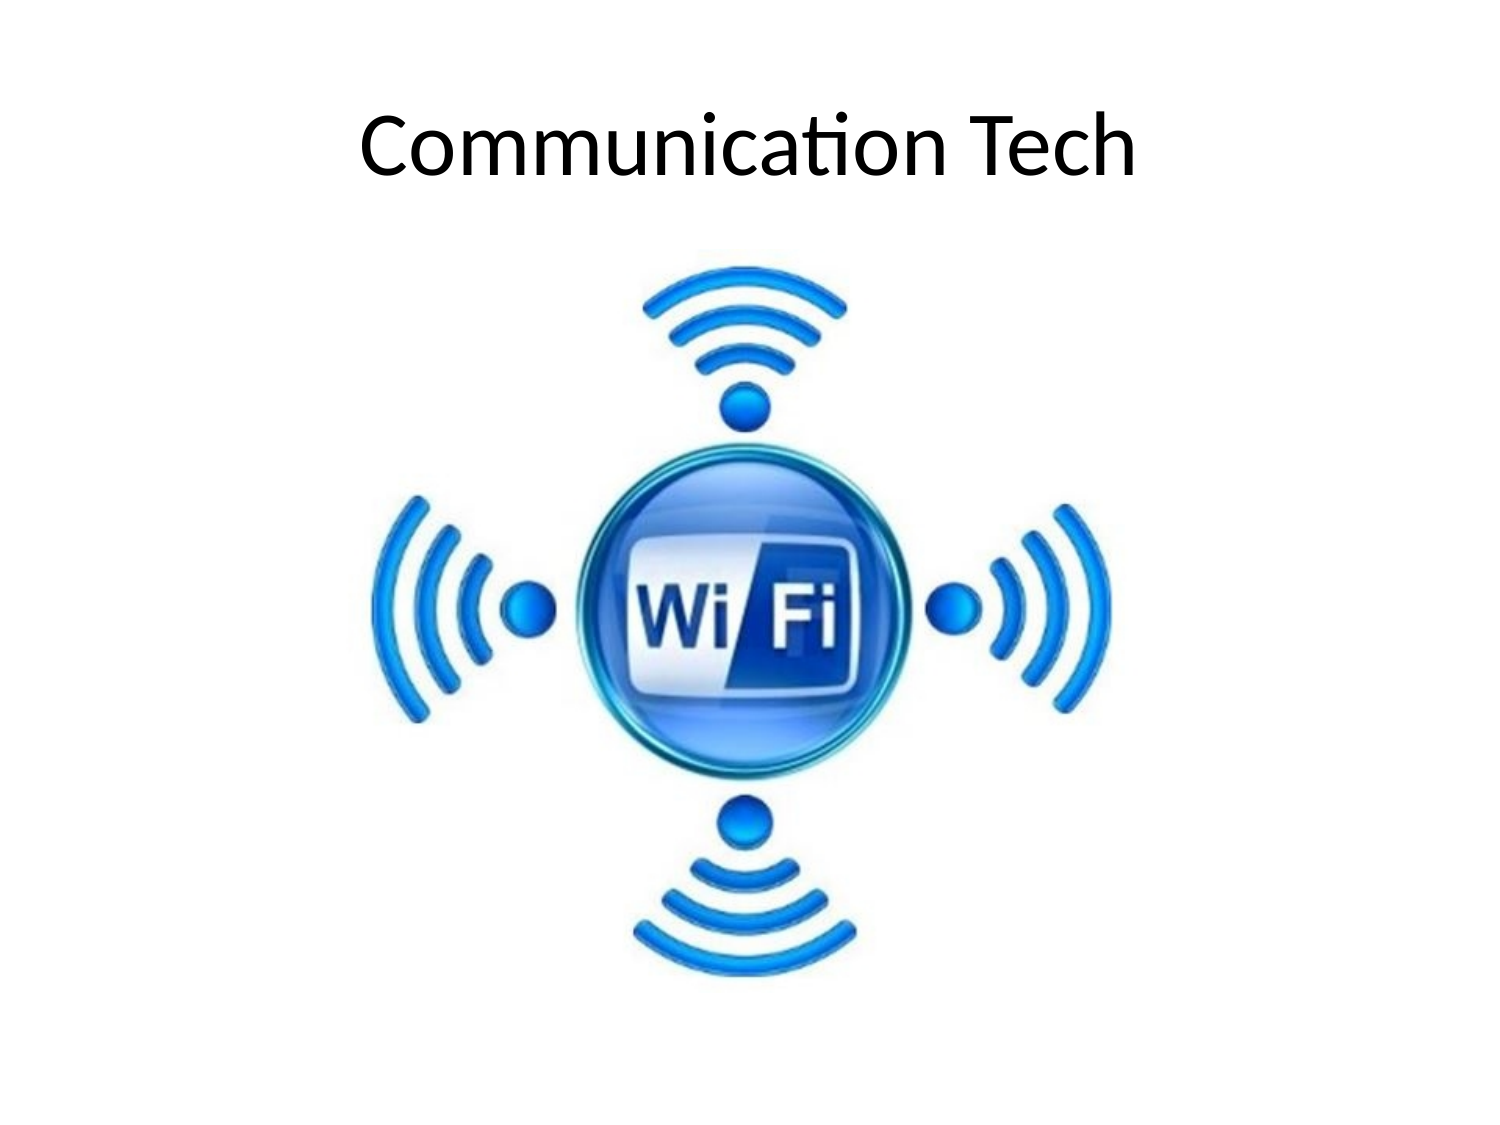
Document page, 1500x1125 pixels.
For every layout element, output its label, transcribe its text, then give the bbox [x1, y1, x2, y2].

picture [324, 249, 1165, 993]
title Communication Tech [75, 45, 1425, 233]
